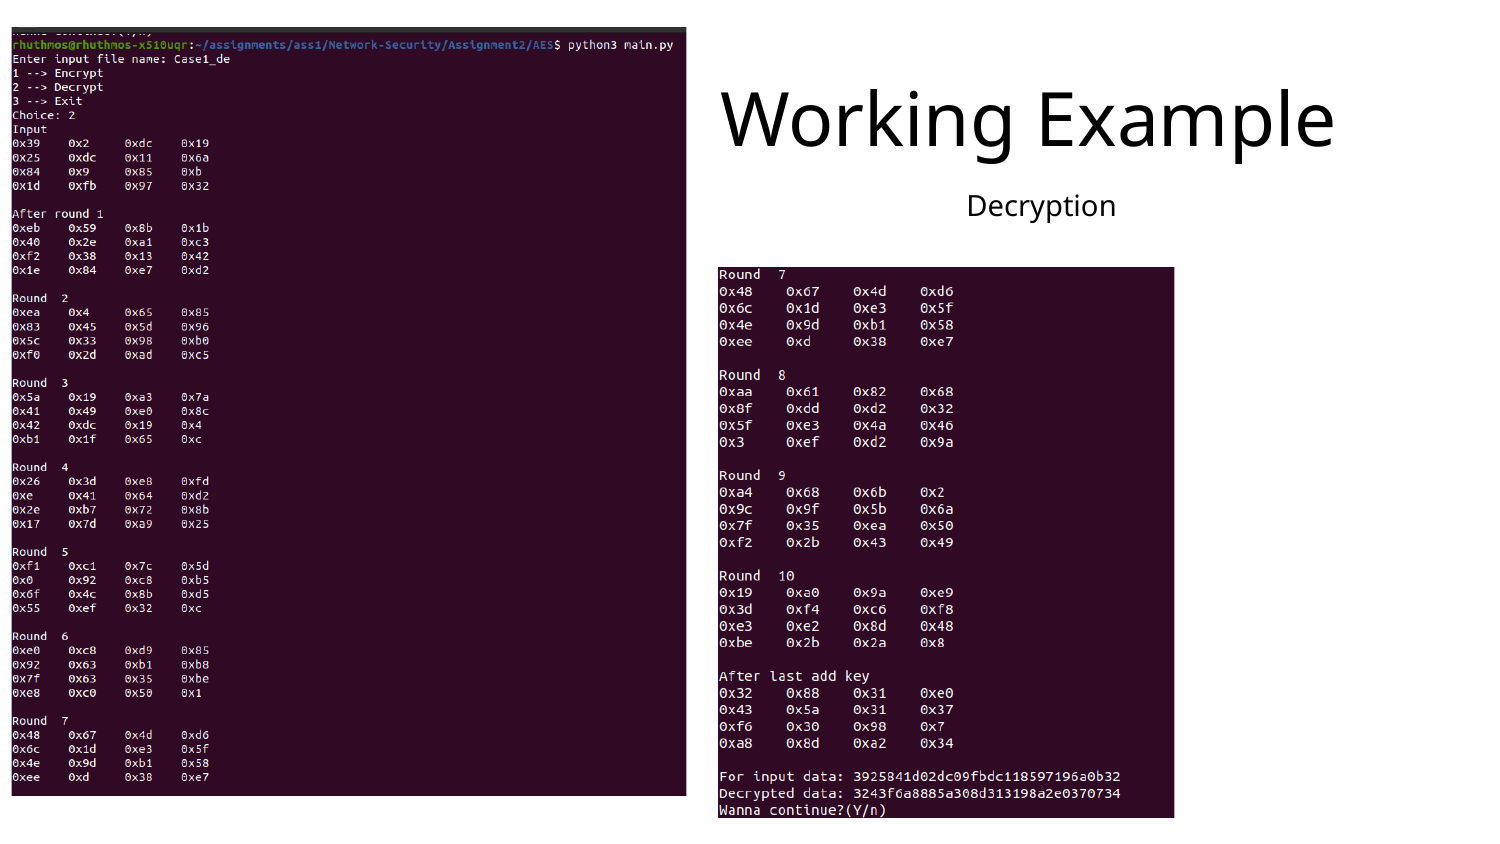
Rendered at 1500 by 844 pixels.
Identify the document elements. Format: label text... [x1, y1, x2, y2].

title Working Example [691, 47, 1500, 186]
text_box Decryption [951, 171, 1269, 237]
picture [11, 27, 1175, 818]
